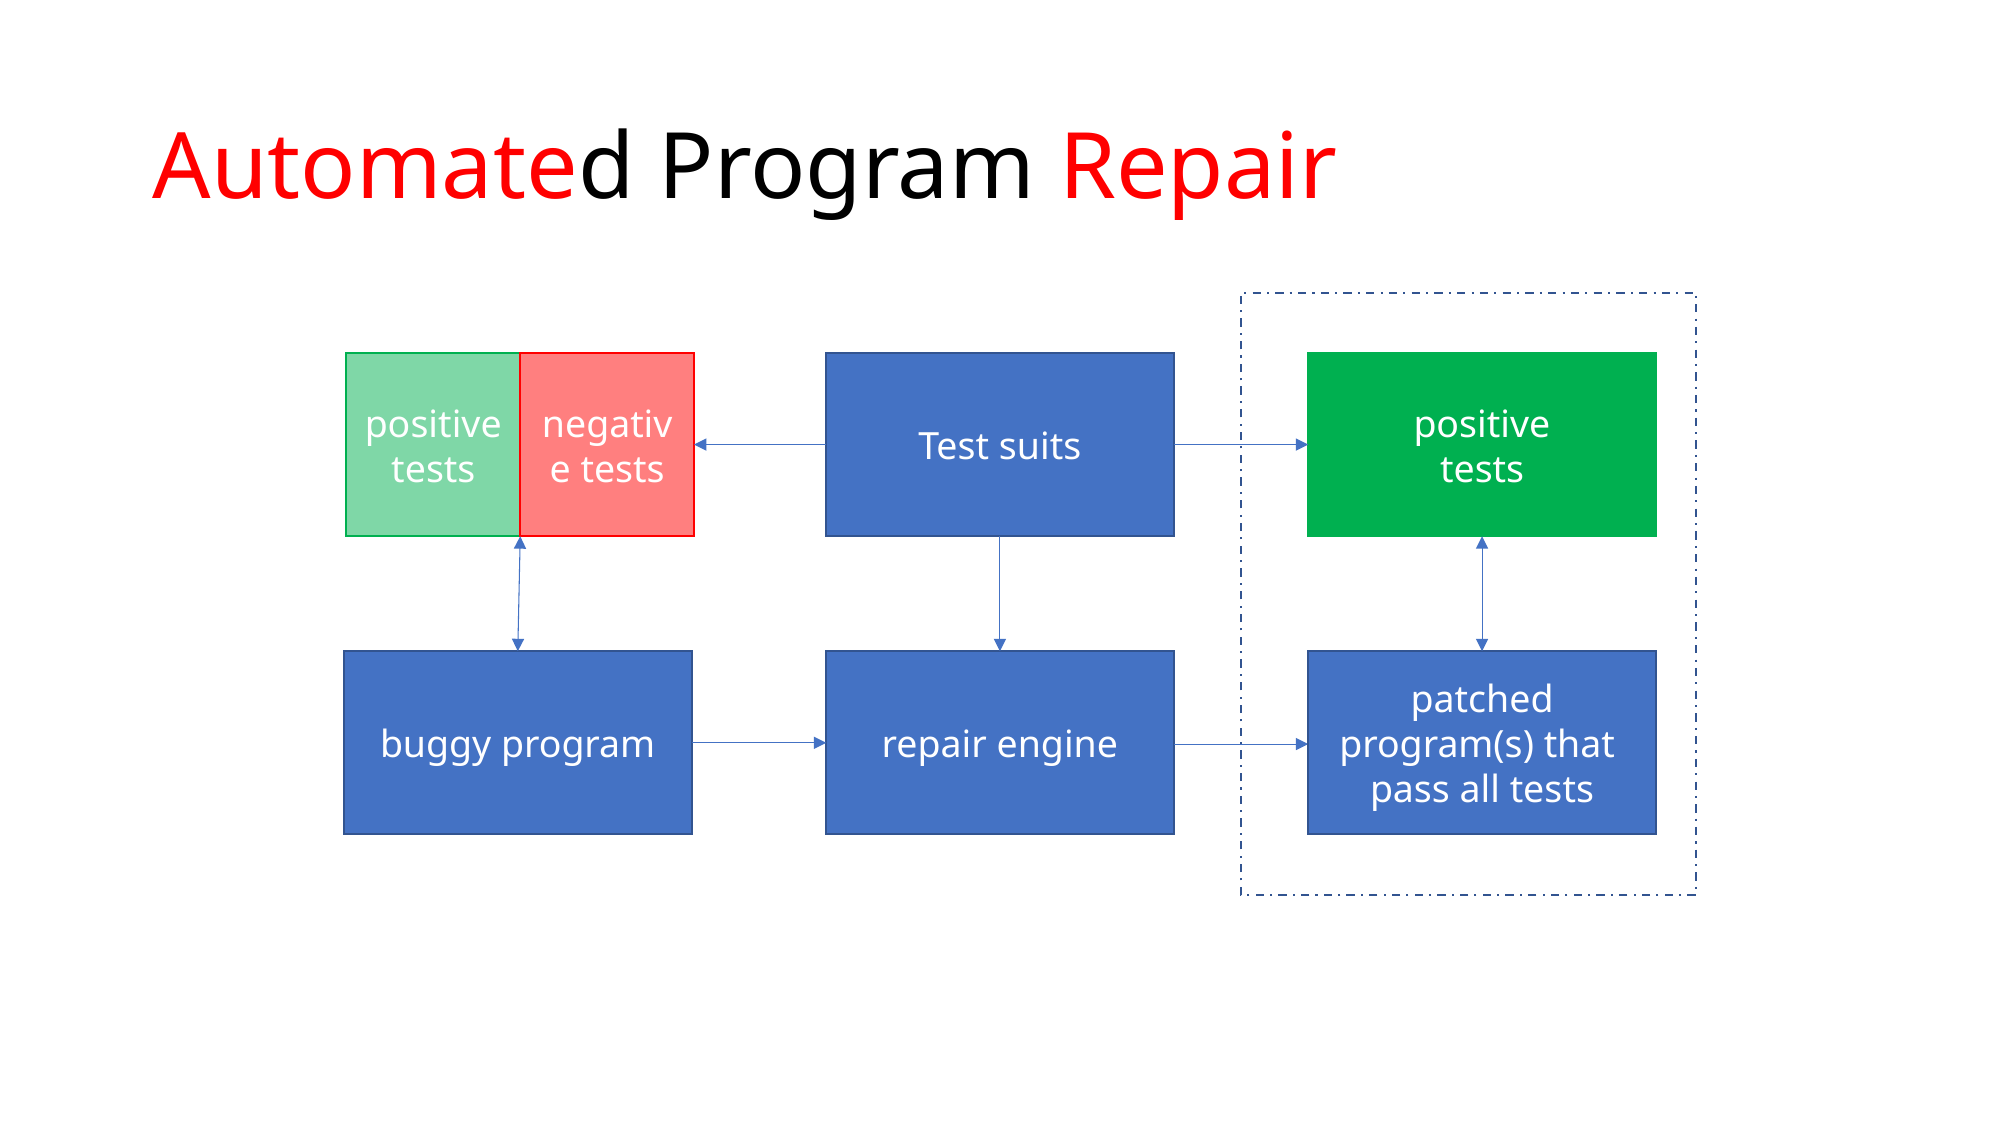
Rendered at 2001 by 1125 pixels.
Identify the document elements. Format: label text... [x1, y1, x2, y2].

text_box buggy program [343, 650, 693, 835]
text_box repair engine [825, 650, 1175, 835]
text_box [1240, 292, 1697, 896]
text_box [517, 536, 521, 652]
text_box positive tests [345, 352, 519, 537]
text_box negative tests [519, 352, 695, 537]
text_box Test suits [825, 352, 1175, 537]
title Automated Program Repair [137, 59, 1863, 278]
